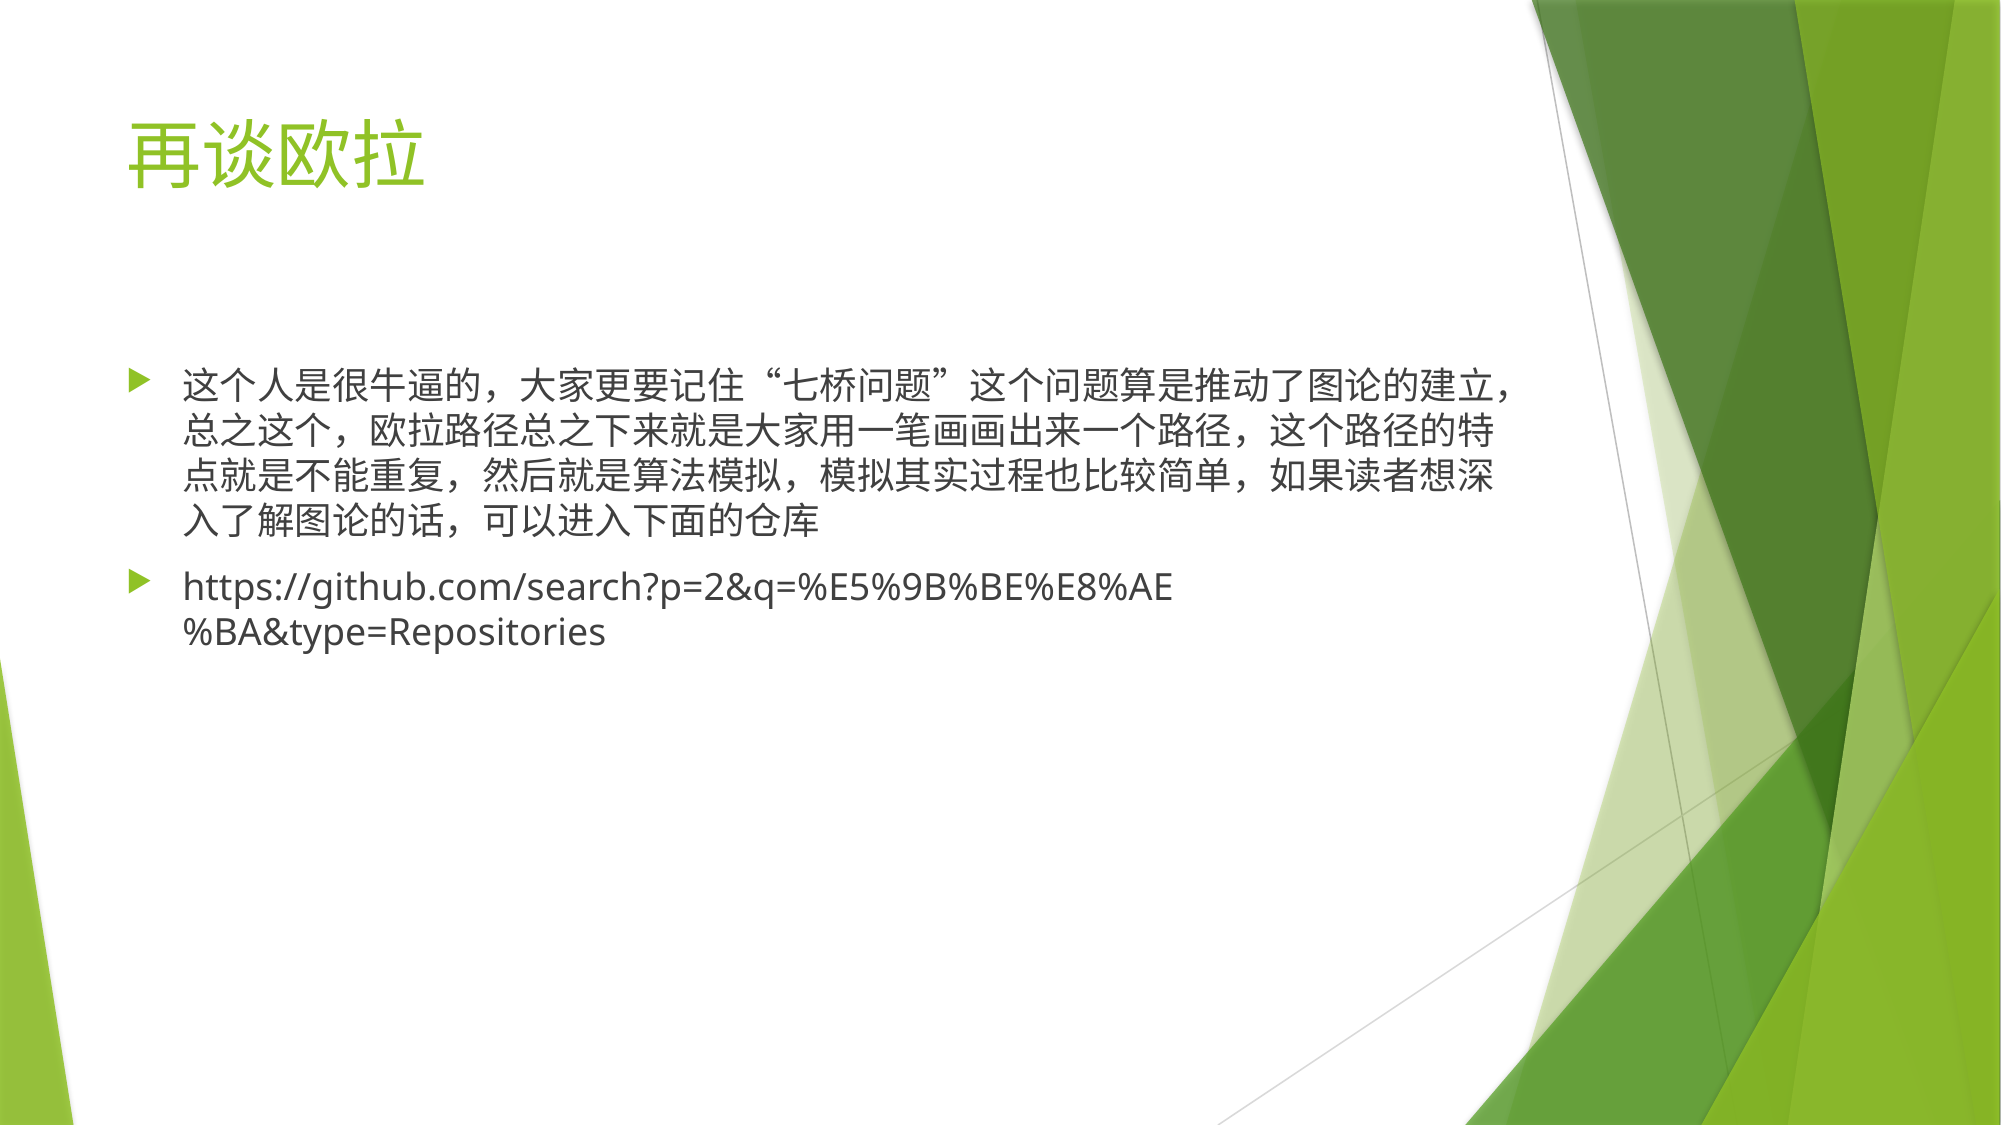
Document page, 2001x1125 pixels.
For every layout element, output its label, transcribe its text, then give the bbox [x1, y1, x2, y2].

list 这个人是很牛逼的，大家更要记住“七桥问题”这个问题算是推动了图论的建立，总之这个，欧拉路径总之下来就是大家用一笔画画出来一个路径，这个路径的特点就是不能重复，然后就是算法模拟，模拟其实过程也比较简单，如果读者想深入了解图论的话，可以进入下面的仓库 https://github.com/search?p=2&q=%E5%9B%BE%E8%AE%BA&type=Repositories [111, 354, 1522, 992]
title 再谈欧拉 [111, 99, 1522, 317]
